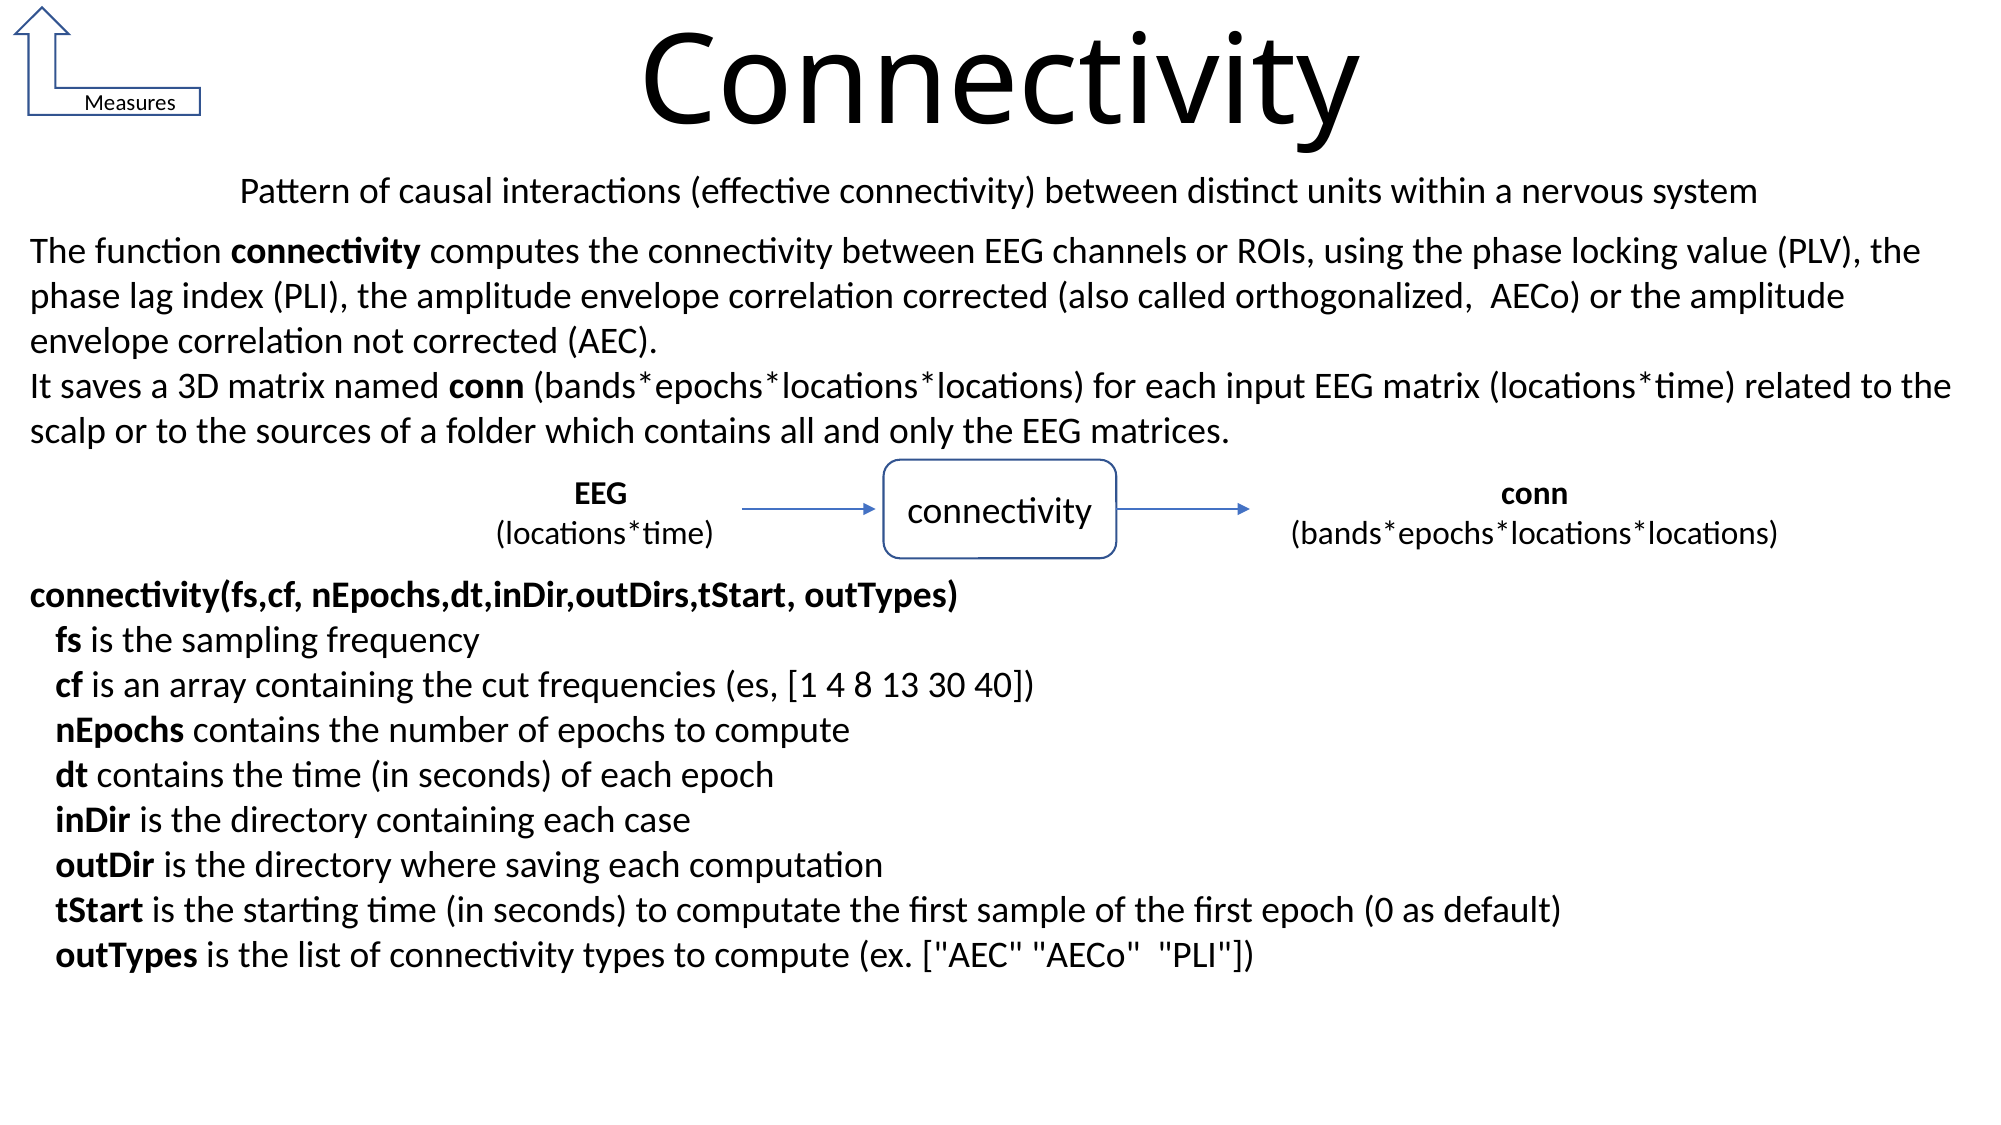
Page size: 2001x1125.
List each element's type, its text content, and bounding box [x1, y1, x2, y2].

text_box connectivity(fs,cf, nEpochs,dt,inDir,outDirs,tStart, outTypes) fs is the sampling frequency cf is an array containing the cut frequencies (es, [1 4 8 13 30 40]) nEpochs contains the number of epochs to compute dt contains the time (in seconds) of each epoch inDir is the directory containing each case outDir is the directory where saving each computation tStart is the starting time (in seconds) to computate the first sample of the first epoch (0 as default) outTypes is the list of connectivity types to compute (ex. ["AEC" "AECo" "PLI"]) [15, 562, 1985, 983]
text_box The function connectivity computes the connectivity between EEG channels or ROIs, using the phase locking value (PLV), the phase lag index (PLI), the amplitude envelope correlation corrected (also called orthogonalized, AECo) or the amplitude envelope correlation not corrected (AEC). It saves a 3D matrix named conn (bands*epochs*locations*locations) for each input EEG matrix (locations*time) related to the scalp or to the sources of a folder which contains all and only the EEG matrices. [15, 219, 1985, 459]
text_box Pattern of causal interactions (effective connectivity) between distinct units within a nervous system [0, 158, 2000, 219]
text_box Measures [12, 5, 201, 116]
text_box connectivity [882, 458, 1118, 560]
text_box EEG (locations*time) [477, 463, 733, 559]
title Connectivity [249, 0, 1750, 158]
text_box conn (bands*epochs*locations*locations) [1264, 463, 1806, 559]
